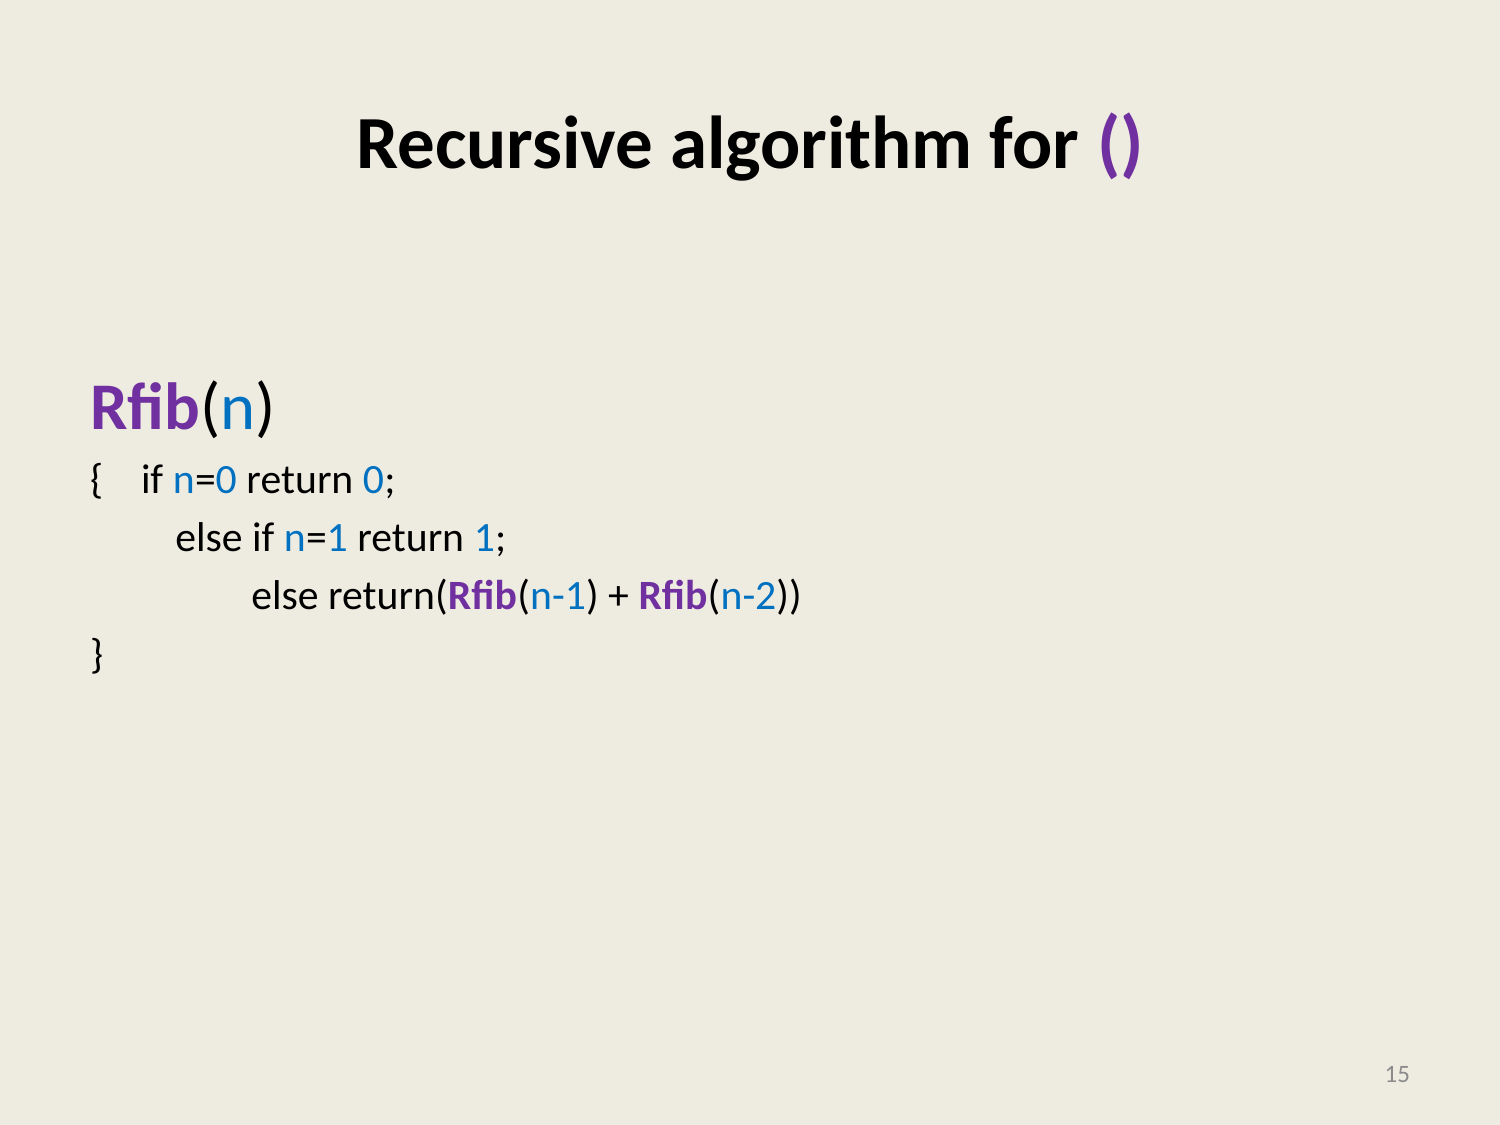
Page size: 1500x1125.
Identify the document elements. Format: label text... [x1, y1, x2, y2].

list Rfib(n) { if n=0 return 0; else if n=1 return 1; else return(Rfib(n-1) + Rfib(n-2)) } [75, 262, 1425, 1025]
slide_number 15 [1074, 1042, 1425, 1103]
